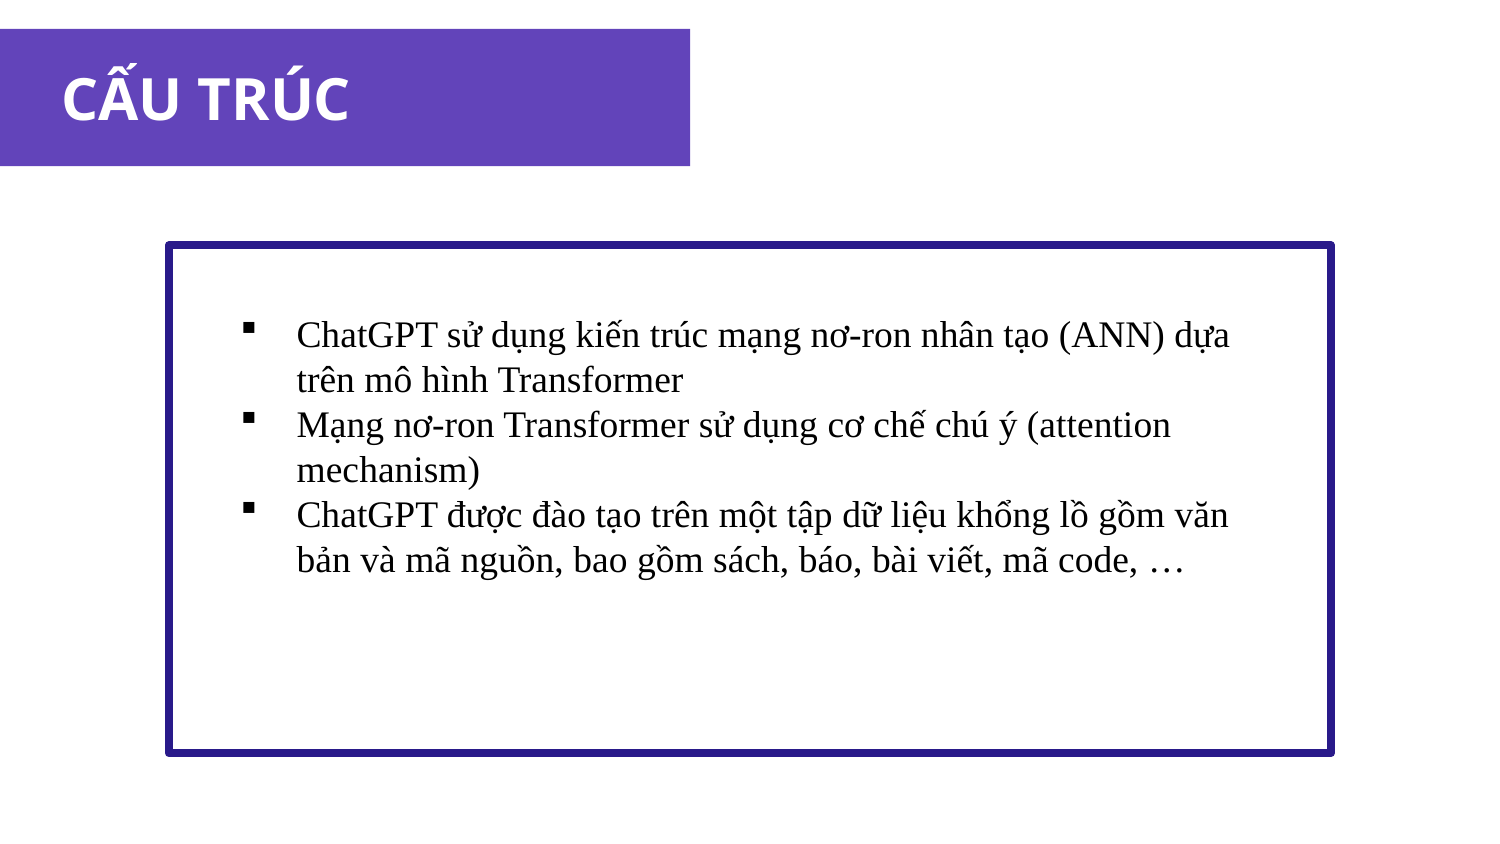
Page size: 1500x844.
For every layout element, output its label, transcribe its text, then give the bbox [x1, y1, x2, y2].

text_box ChatGPT sử dụng kiến trúc mạng nơ-ron nhân tạo (ANN) dựa trên mô hình Transformer Mạng nơ-ron Transformer sử dụng cơ chế chú ý (attention mechanism) ChatGPT được đào tạo trên một tập dữ liệu khổng lồ gồm văn bản và mã nguồn, bao gồm sách, báo, bài viết, mã code, … [225, 302, 1282, 588]
text_box [167, 243, 1333, 755]
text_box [0, 28, 718, 167]
